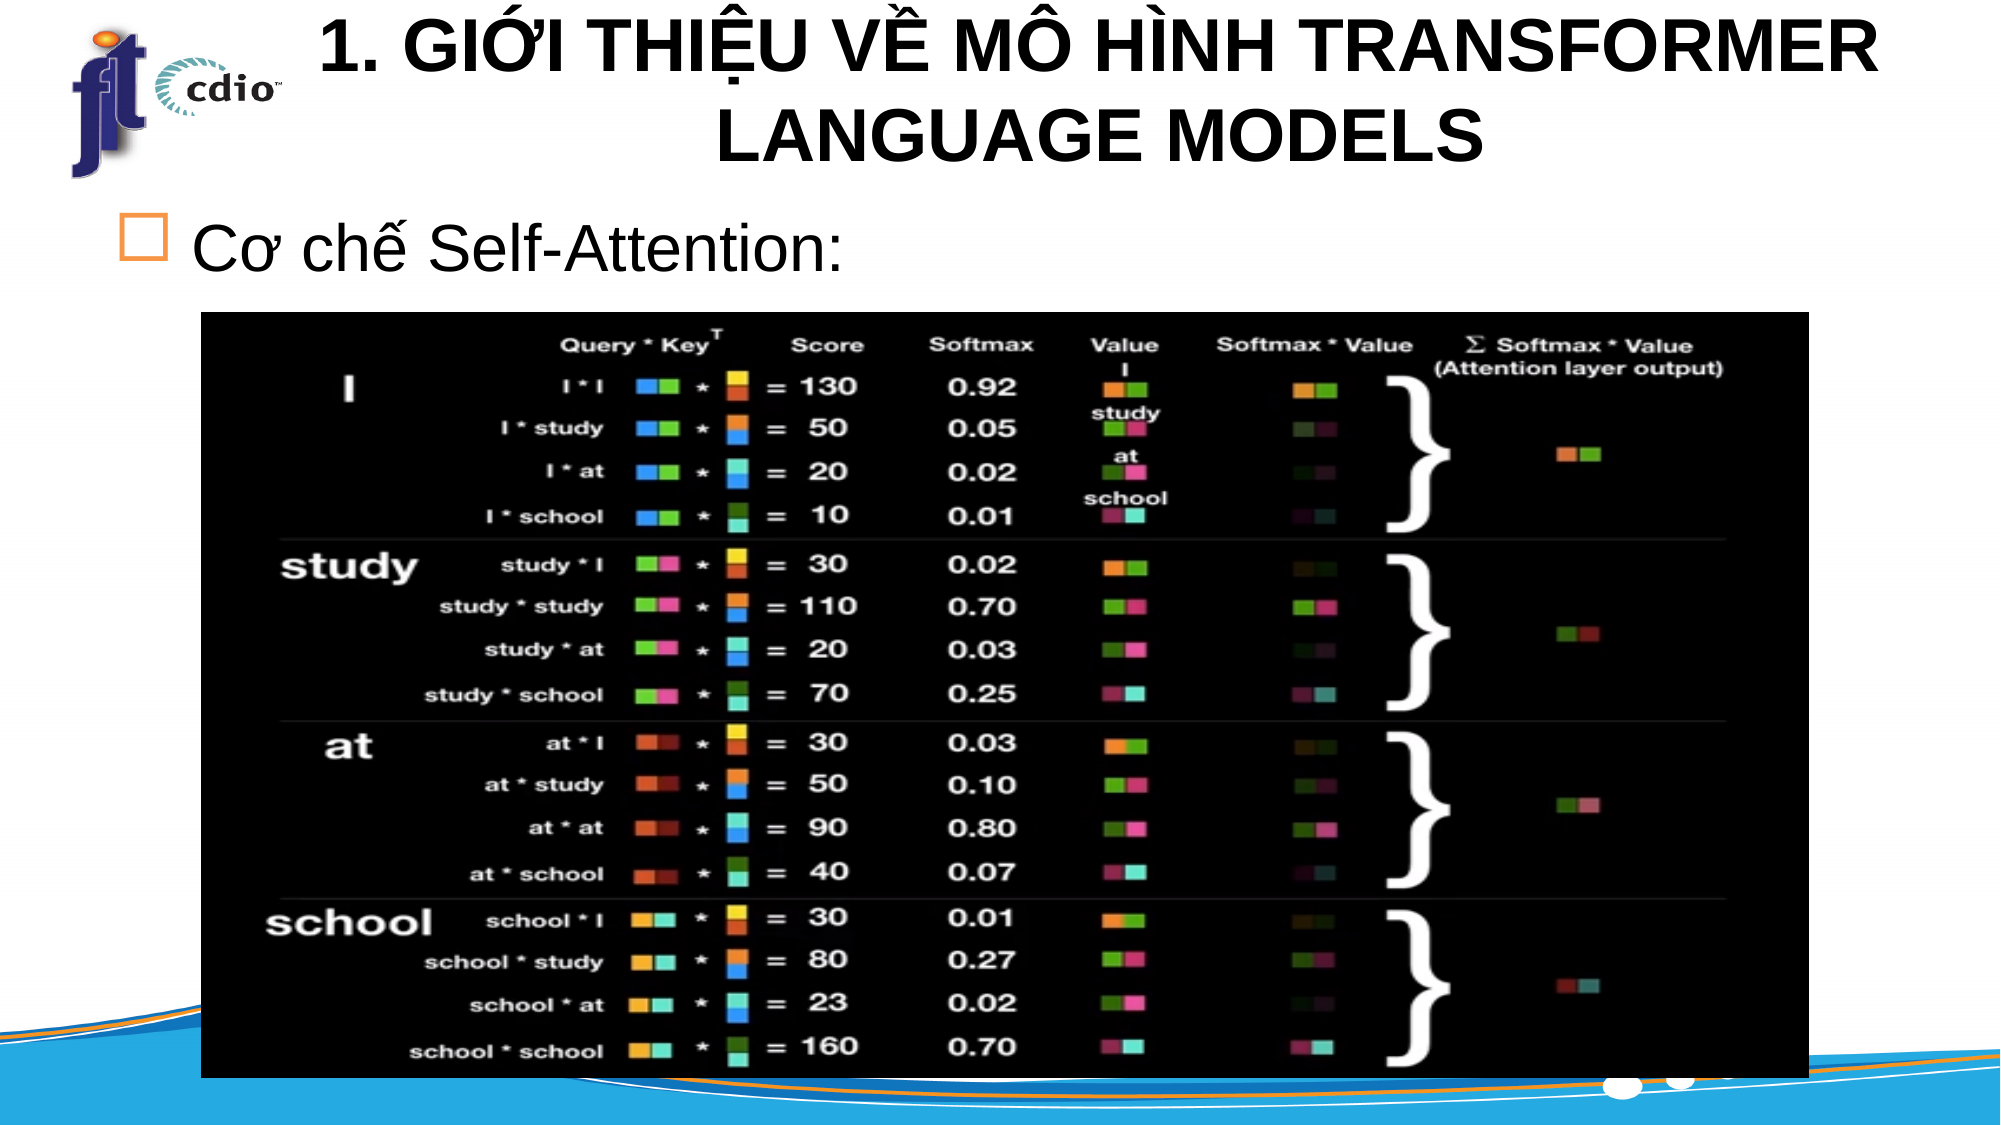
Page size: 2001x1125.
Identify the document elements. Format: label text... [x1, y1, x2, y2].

title 1. GIỚI THIỆU VỀ MÔ HÌNH TRANSFORMER LANGUAGE MODELS [301, 6, 1900, 166]
list Cơ chế Self-Attention: [99, 197, 1900, 977]
picture [0, 0, 2001, 1125]
